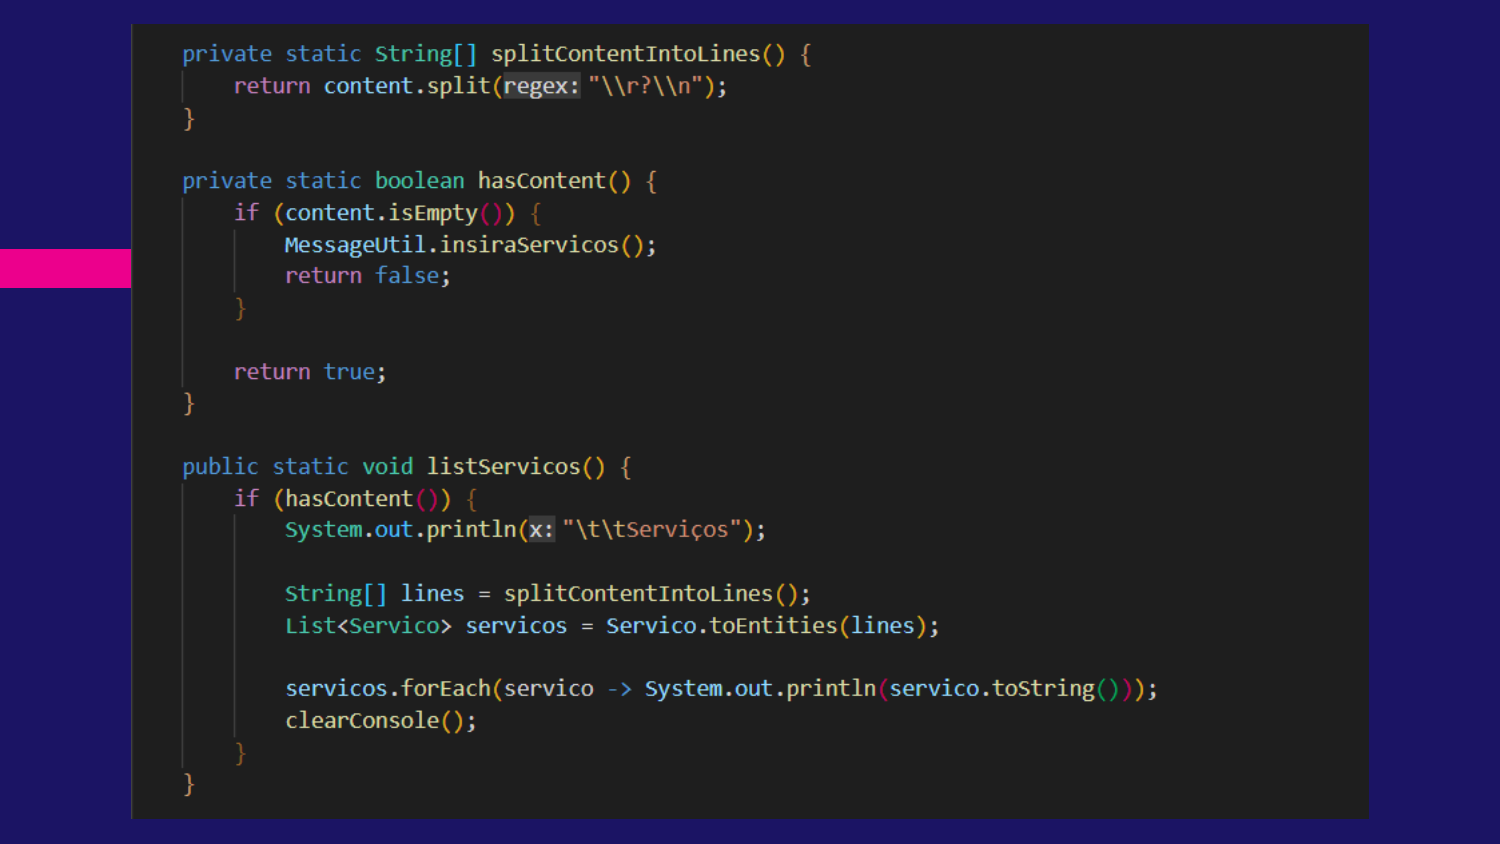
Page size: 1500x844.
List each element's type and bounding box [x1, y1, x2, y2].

picture [131, 24, 1369, 819]
